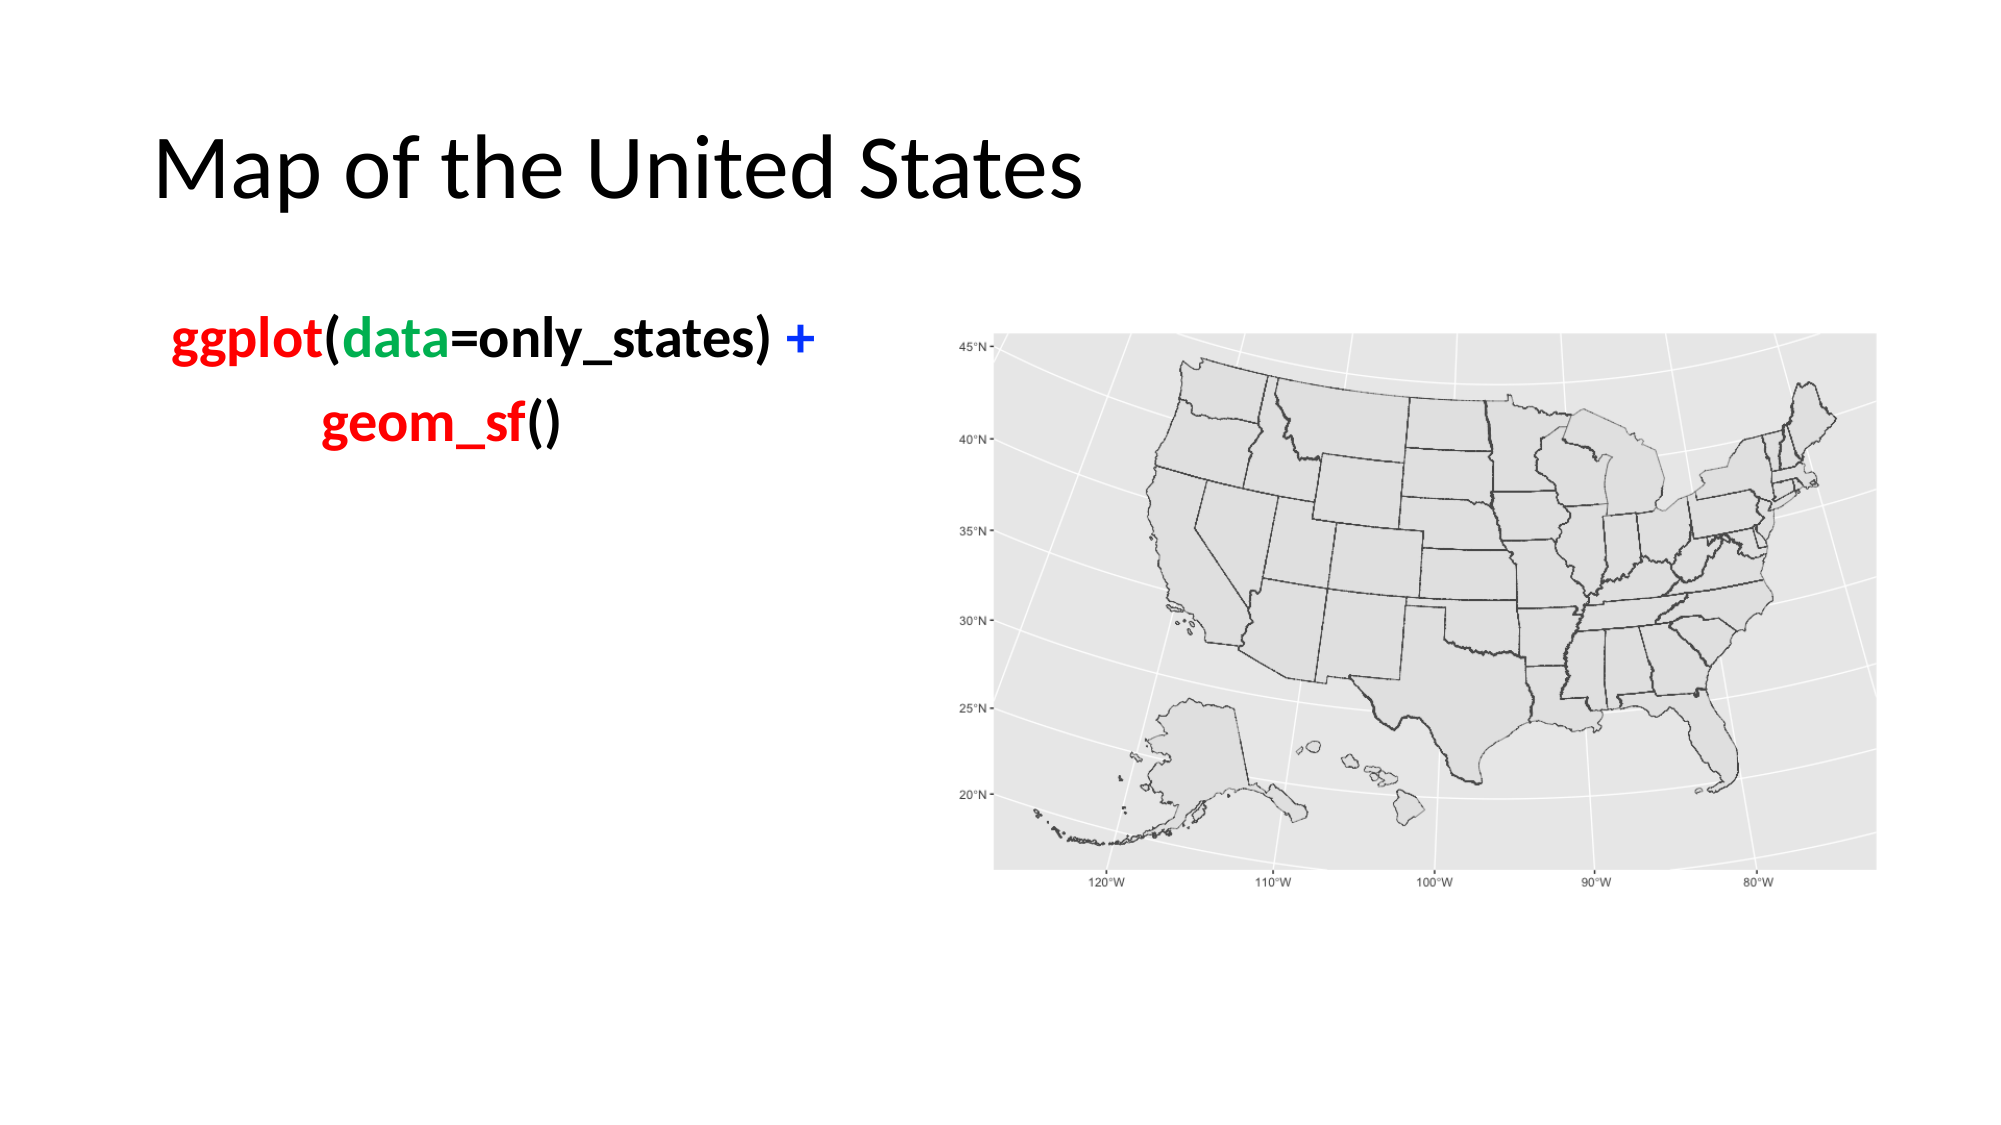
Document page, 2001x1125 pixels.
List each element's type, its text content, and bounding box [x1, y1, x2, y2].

title Map of the United States [137, 59, 1863, 278]
list ggplot(data=only_states) + geom_sf() [137, 299, 911, 923]
picture [952, 299, 1885, 923]
